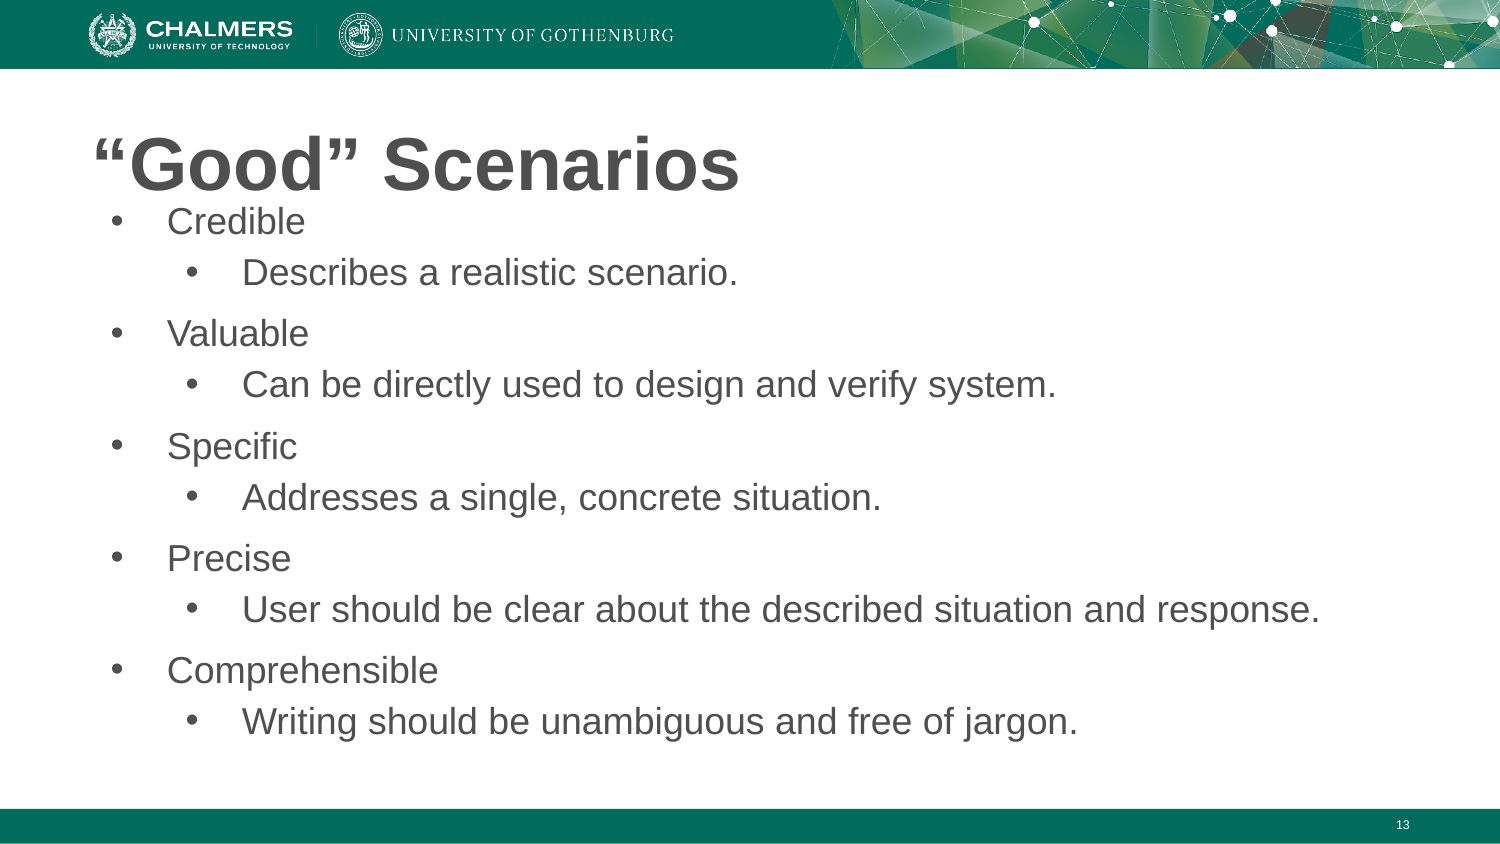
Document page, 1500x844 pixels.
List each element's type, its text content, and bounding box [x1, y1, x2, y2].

list Credible Describes a realistic scenario. Valuable Can be directly used to design and verify system. Specific Addresses a single, concrete situation. Precise User should be clear about the described situation and response. Comprehensible Writing should be unambiguous and free of jargon. [76, 194, 1426, 782]
slide_number ‹#› [1074, 809, 1425, 844]
title “Good” Scenarios [76, 100, 1425, 194]
picture [64, 0, 696, 85]
picture [759, 0, 1500, 68]
